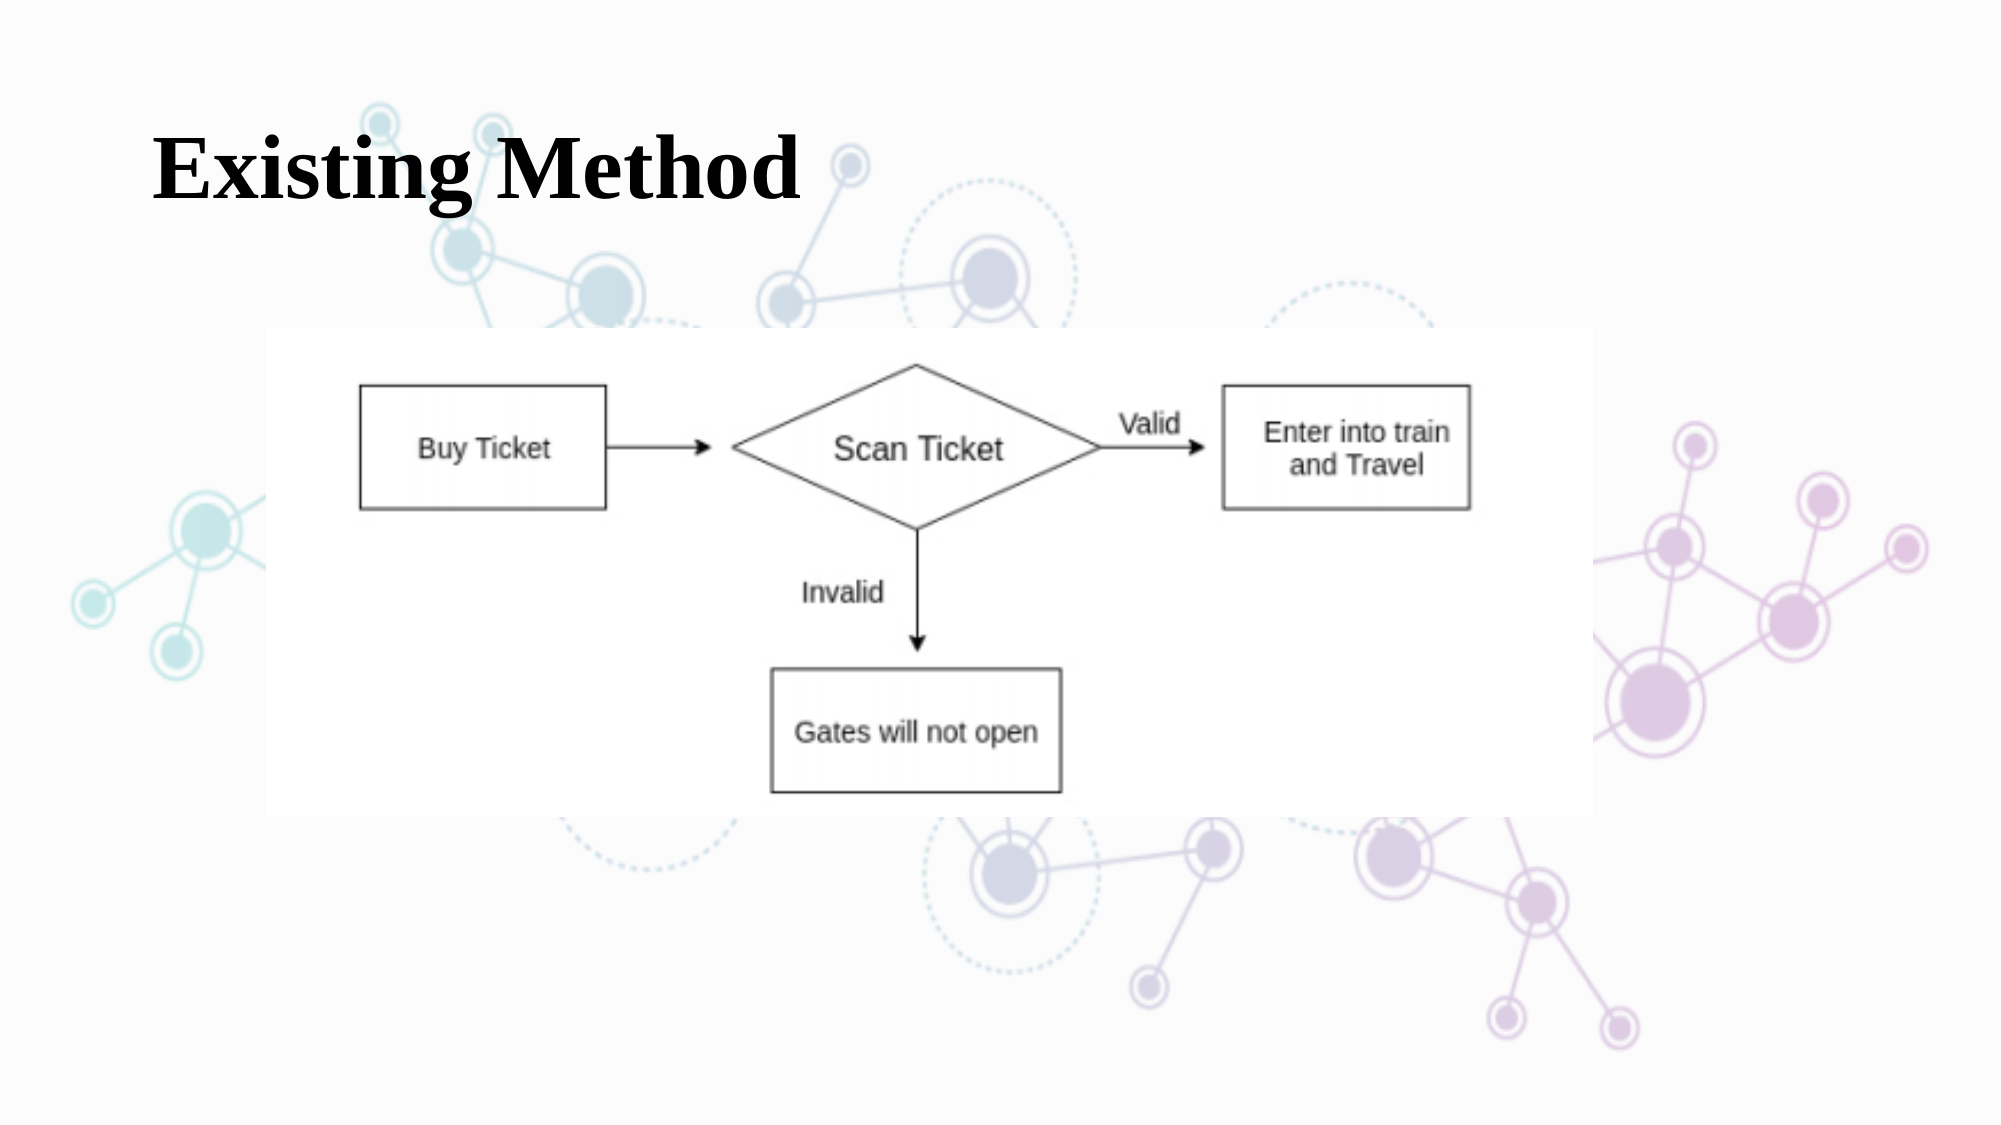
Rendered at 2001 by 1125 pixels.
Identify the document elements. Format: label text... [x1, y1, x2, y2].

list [266, 328, 1593, 817]
title Existing Method [137, 59, 1863, 278]
list [137, 299, 988, 1014]
